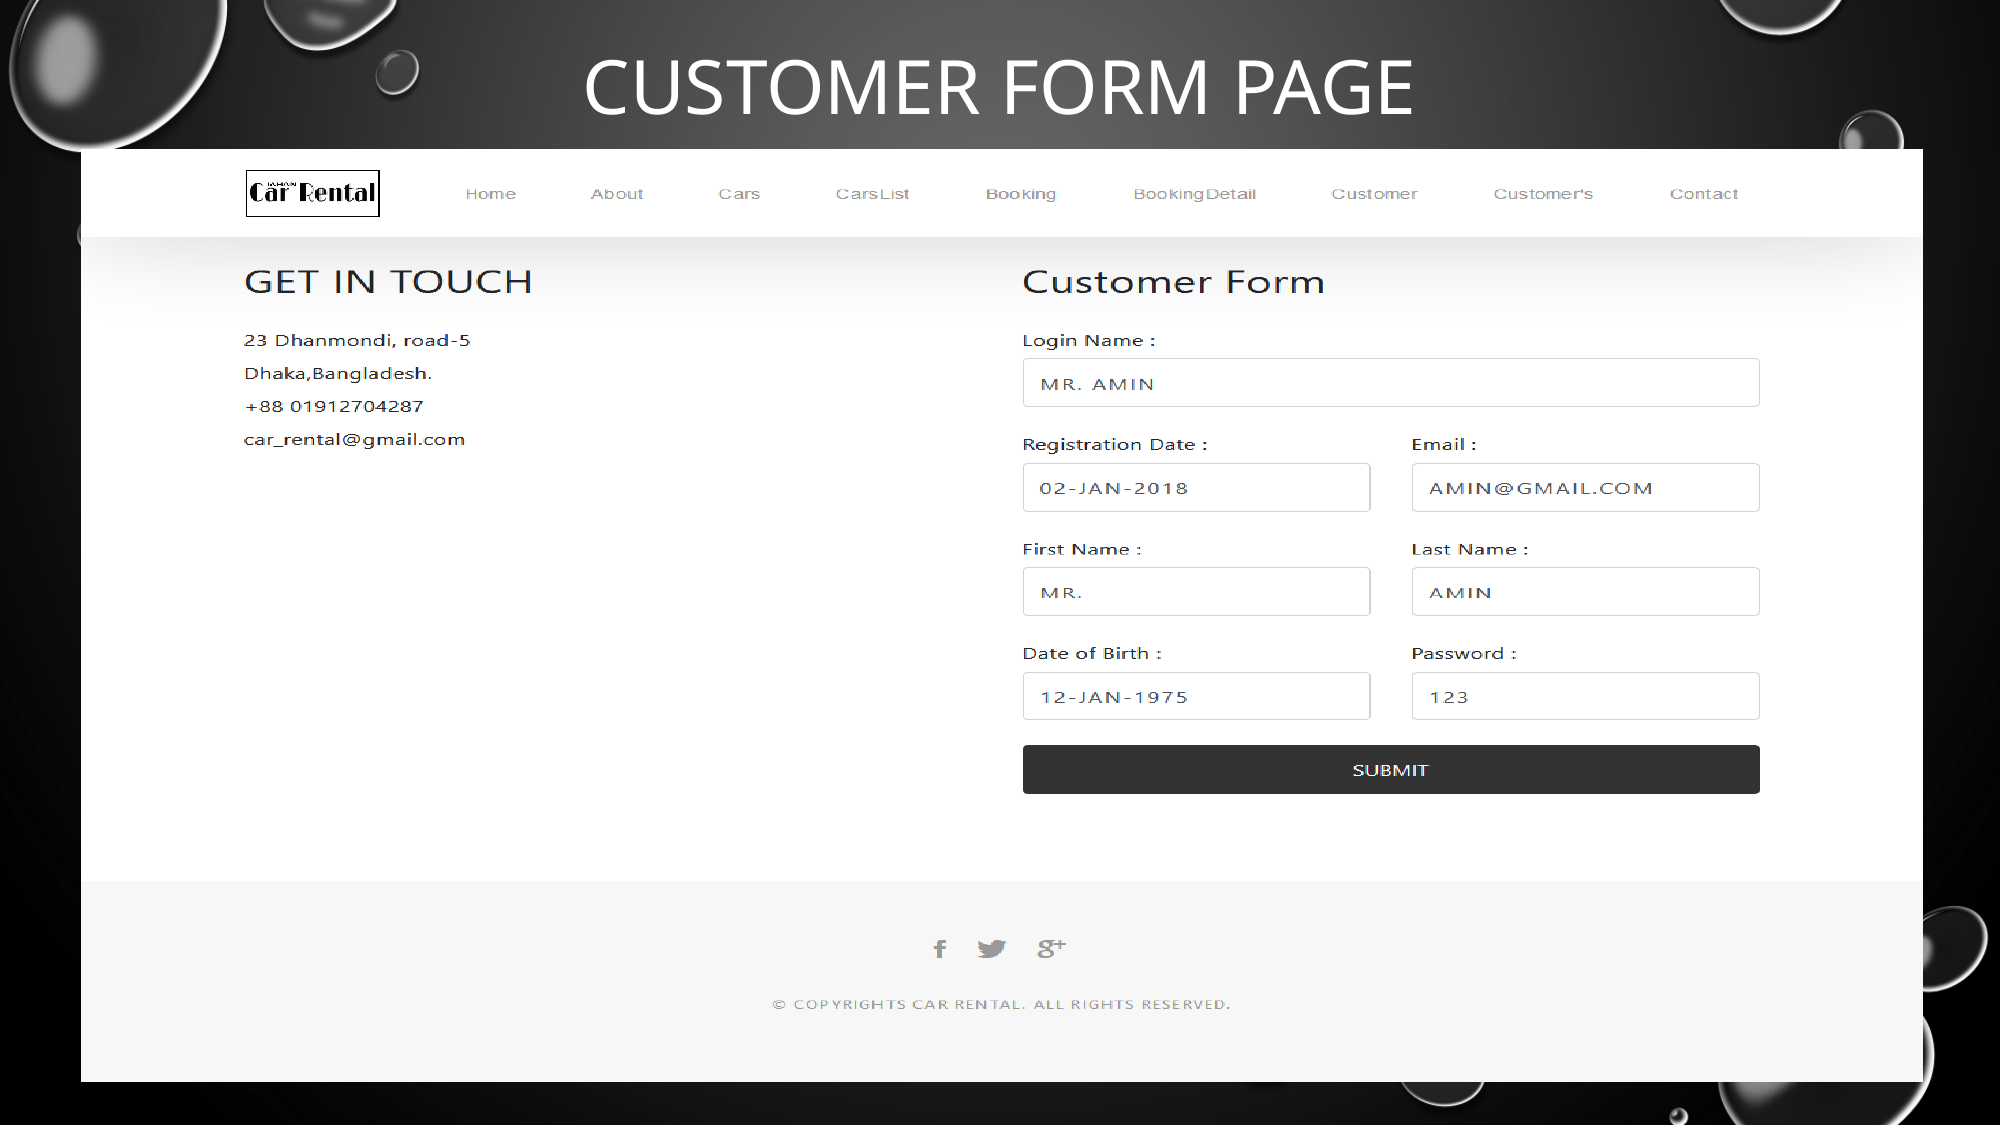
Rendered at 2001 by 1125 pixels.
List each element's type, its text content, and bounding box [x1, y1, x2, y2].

title Customer form page [149, 31, 1850, 148]
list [81, 149, 1923, 1083]
picture [0, 0, 2000, 1125]
